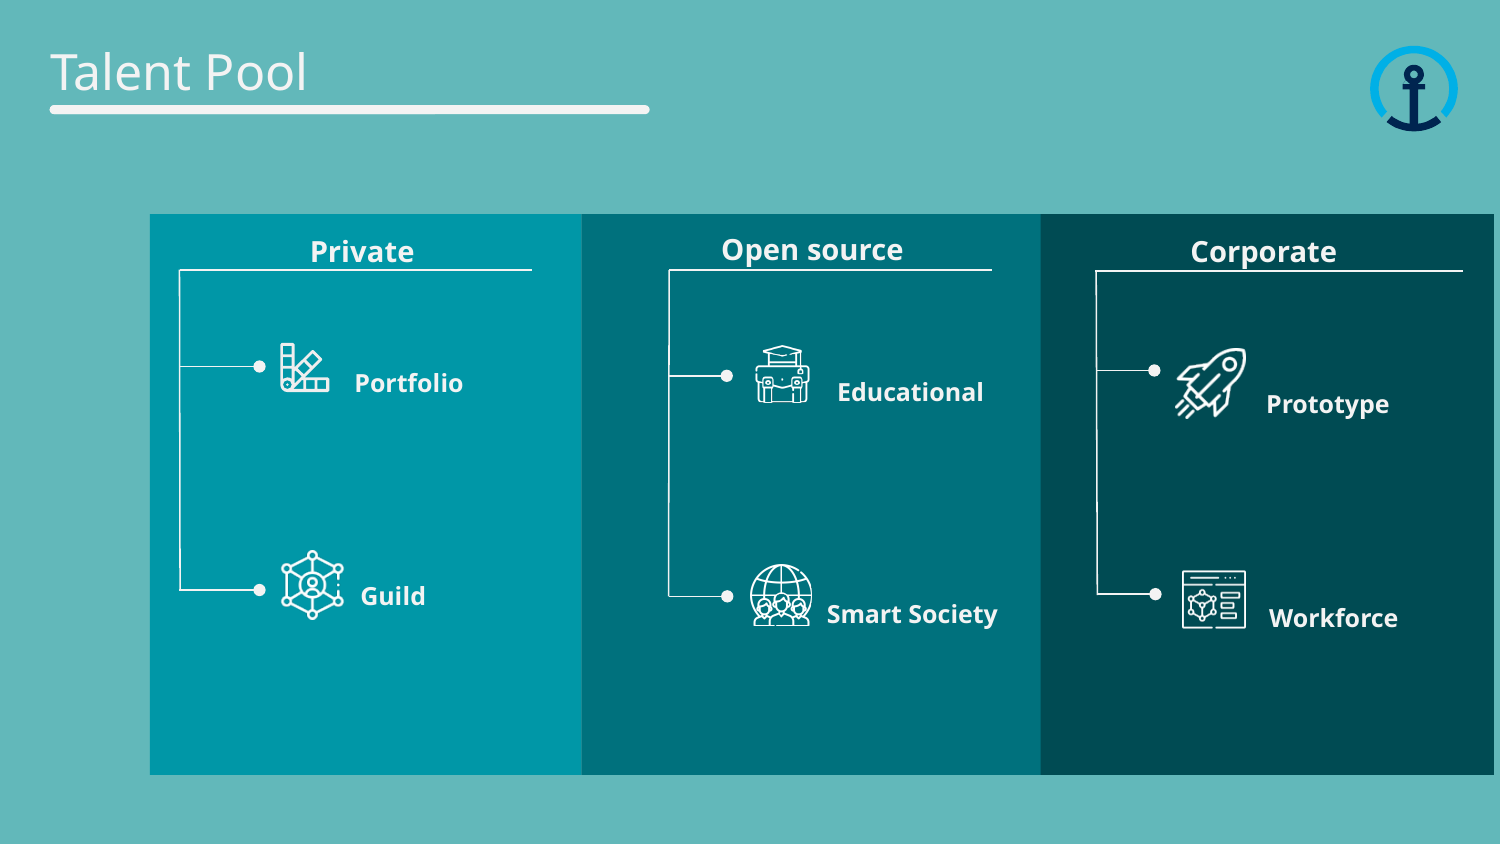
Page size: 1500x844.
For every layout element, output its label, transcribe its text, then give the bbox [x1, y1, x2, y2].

text_box [583, 212, 1038, 777]
picture [277, 550, 348, 621]
text_box Guild [345, 565, 613, 715]
text_box Portfolio [339, 352, 607, 502]
text_box Smart Society [811, 583, 1063, 697]
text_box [280, 342, 330, 393]
picture [750, 564, 812, 626]
picture [1174, 347, 1246, 419]
text_box Workforce [1254, 587, 1500, 736]
picture [1181, 567, 1246, 632]
title Talent Pool [35, 4, 420, 138]
picture [753, 344, 812, 404]
text_box Private [294, 217, 443, 269]
text_box Prototype [1251, 373, 1500, 523]
text_box Corporate [1175, 217, 1374, 270]
text_box [50, 105, 649, 114]
text_box Open source [706, 215, 941, 269]
text_box [1038, 212, 1496, 777]
text_box Educational [822, 361, 1042, 450]
text_box [148, 212, 583, 777]
